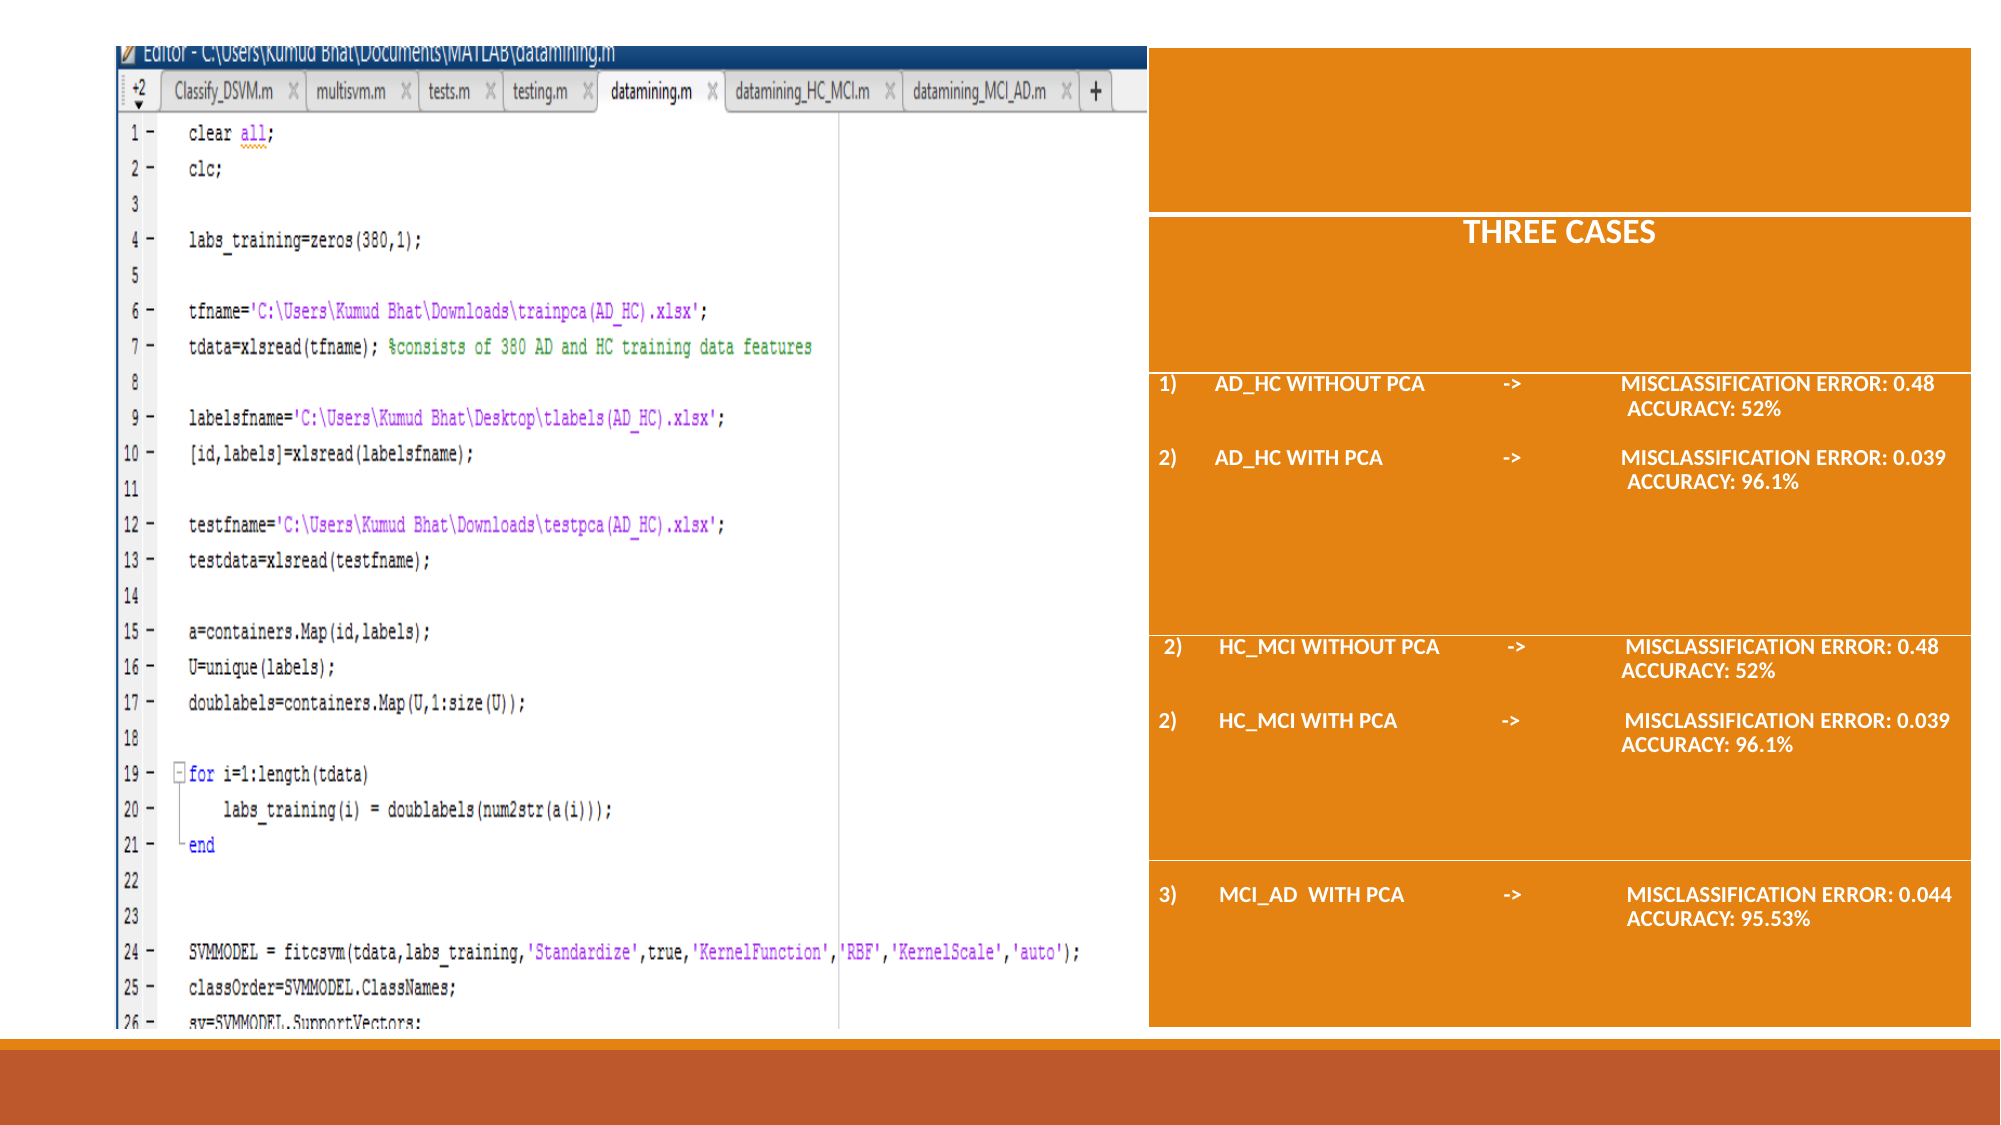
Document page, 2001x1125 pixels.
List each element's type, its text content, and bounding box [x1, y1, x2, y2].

table_cell 2) HC_MCI without pca -> misclassification error: 0.48 accuracy: 52% 2) HC_MCI with pca -> misclassification error: 0.039 accuracy: 96.1% [1157, 636, 1971, 860]
table_cell AD_HC without pca -> misclassification error: 0.48 accuracy: 52% AD_HC with pca -> Misclassification error: 0.039 accuracy: 96.1% [1157, 375, 1971, 635]
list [113, 46, 1149, 1029]
text_box [1157, 299, 2000, 375]
table_cell 3) MCI_AD with pca -> misclassification error: 0.044 accuracy: 95.53% [1157, 861, 1971, 1027]
table_header [1156, 48, 1971, 212]
table_cell Three CASes [1157, 217, 1971, 299]
